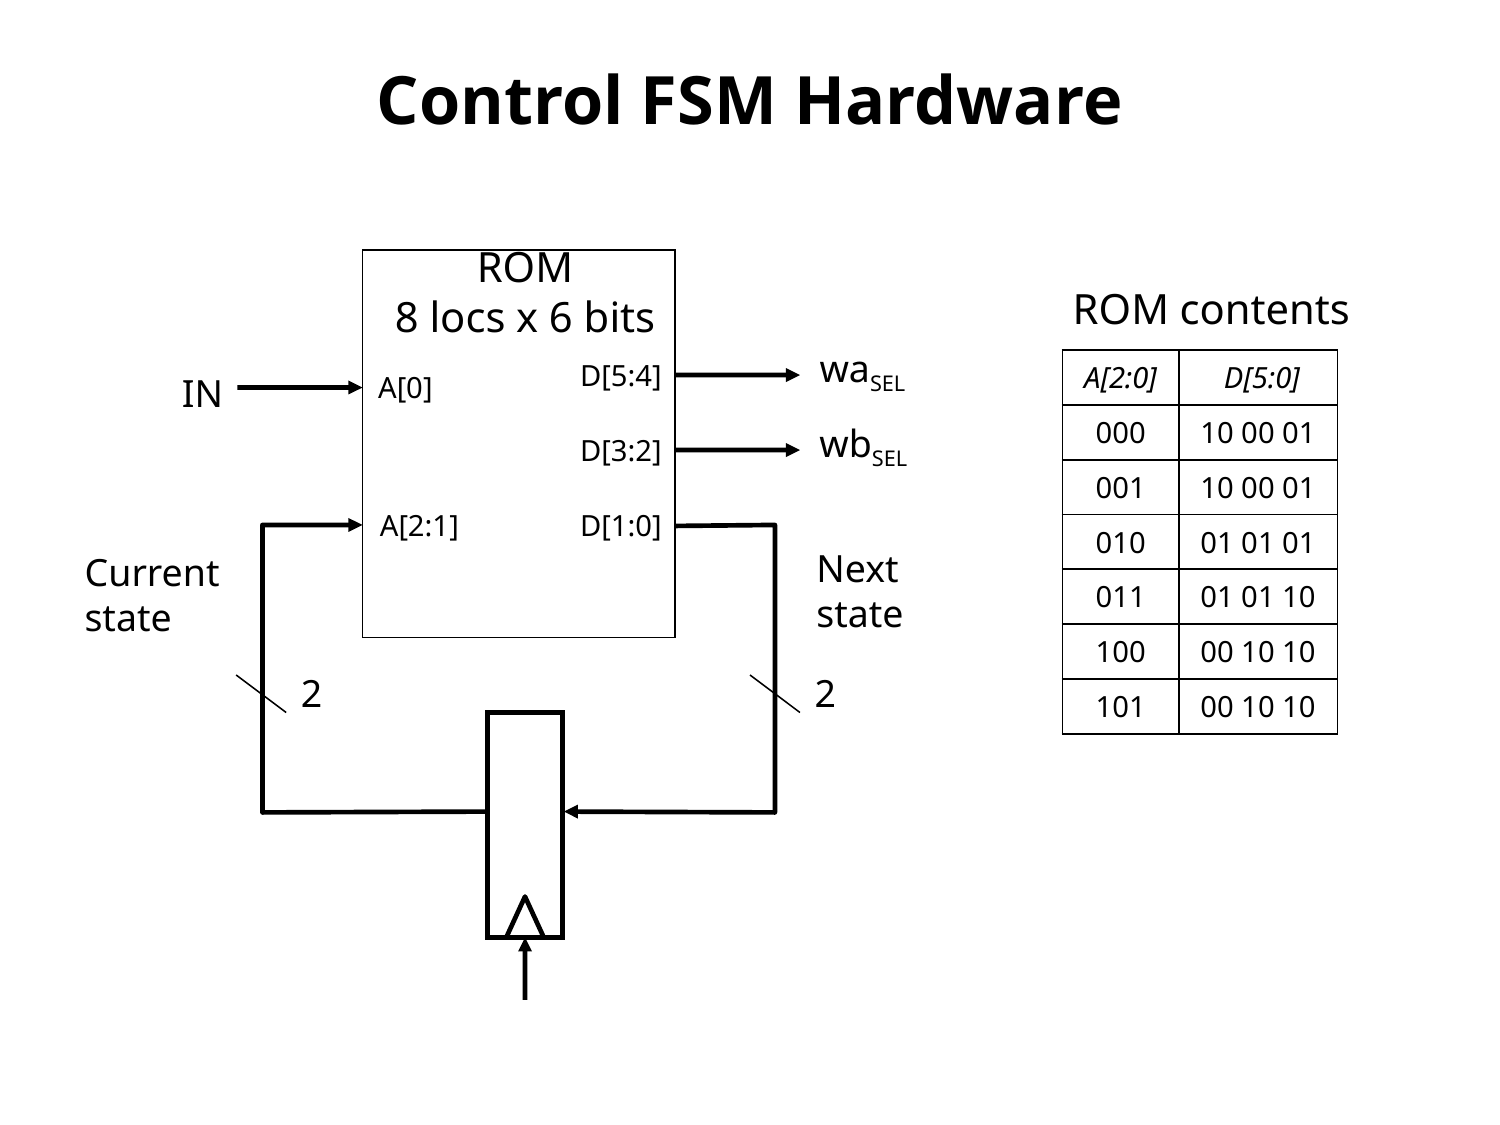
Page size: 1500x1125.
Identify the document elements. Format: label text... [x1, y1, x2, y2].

table_header A[2:0] [1063, 351, 1178, 404]
text_box wbSEL [804, 412, 923, 479]
table_cell 01 01 10 [1180, 570, 1337, 623]
text_box D[5:4] [565, 349, 677, 400]
text_box [362, 249, 675, 638]
table_cell 011 [1063, 570, 1178, 623]
text_box [677, 443, 800, 457]
table_cell 010 [1063, 515, 1178, 568]
table_cell 001 [1063, 461, 1178, 514]
text_box A[2:1] [364, 499, 474, 550]
text_box 2 [799, 662, 851, 723]
table_cell 100 [1063, 625, 1178, 678]
text_box Current state [69, 541, 235, 646]
text_box IN [166, 362, 238, 423]
text_box waSEL [804, 337, 921, 404]
text_box A[0] [363, 362, 448, 413]
text_box Next state [801, 537, 919, 643]
title Control FSM Hardware [74, 44, 1426, 151]
text_box 2 [286, 662, 338, 723]
text_box D[1:0] [565, 499, 677, 550]
table_cell 00 10 10 [1180, 680, 1337, 733]
table_cell 000 [1063, 406, 1178, 459]
table_header D[5:0] [1180, 351, 1337, 404]
text_box [518, 947, 532, 1000]
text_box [487, 712, 563, 938]
text_box [677, 368, 800, 382]
text_box [262, 518, 482, 813]
text_box ROM 8 locs x 6 bits [379, 233, 671, 349]
text_box [238, 381, 363, 394]
table_cell 00 10 10 [1180, 625, 1337, 678]
text_box D[3:2] [565, 424, 677, 475]
text_box [566, 524, 776, 818]
table_cell 01 01 01 [1180, 515, 1337, 568]
table_cell 10 00 01 [1180, 461, 1337, 514]
text_box ROM contents [1058, 275, 1366, 340]
table_cell 10 00 01 [1180, 406, 1337, 459]
table_cell 101 [1063, 680, 1178, 733]
